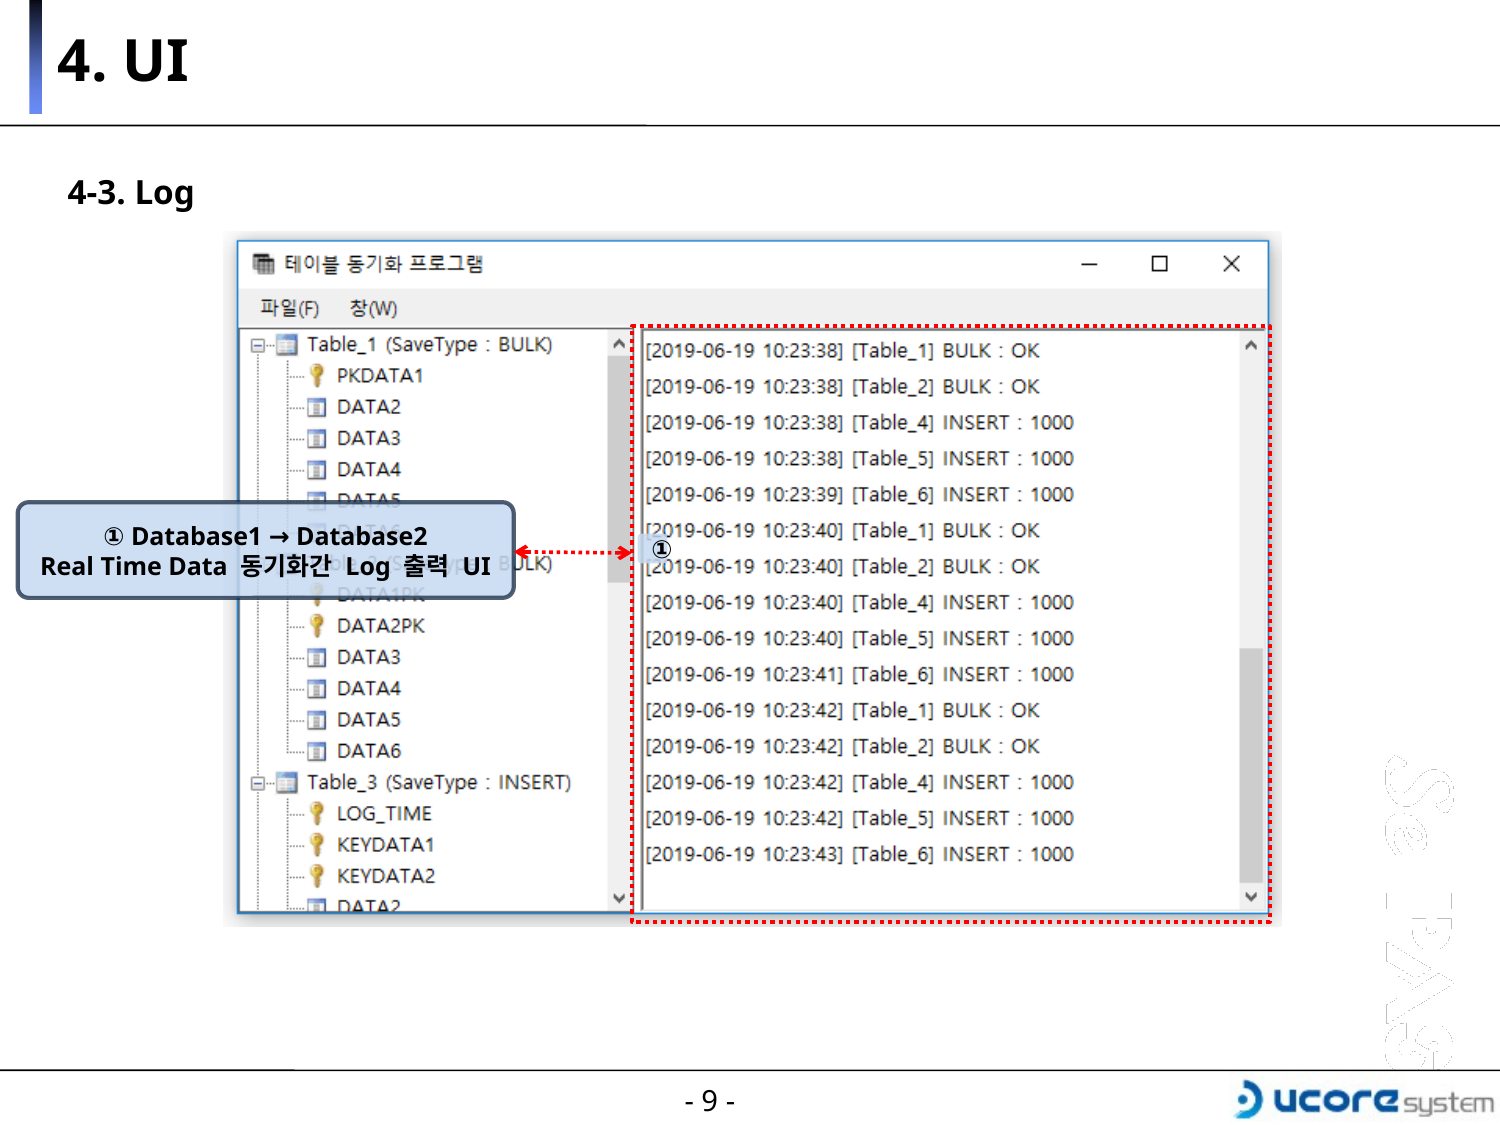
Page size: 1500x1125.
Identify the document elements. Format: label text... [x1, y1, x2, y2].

picture [29, 0, 42, 114]
picture [1376, 751, 1459, 1069]
text_box 4. UI [42, 22, 1500, 94]
picture [1229, 1072, 1500, 1125]
text_box 4-3. Log [53, 144, 635, 219]
text_box ① Database1 → Database2 Real Time Data 동기화간 Log 출력 UI [15, 500, 218, 600]
picture [223, 231, 1282, 928]
